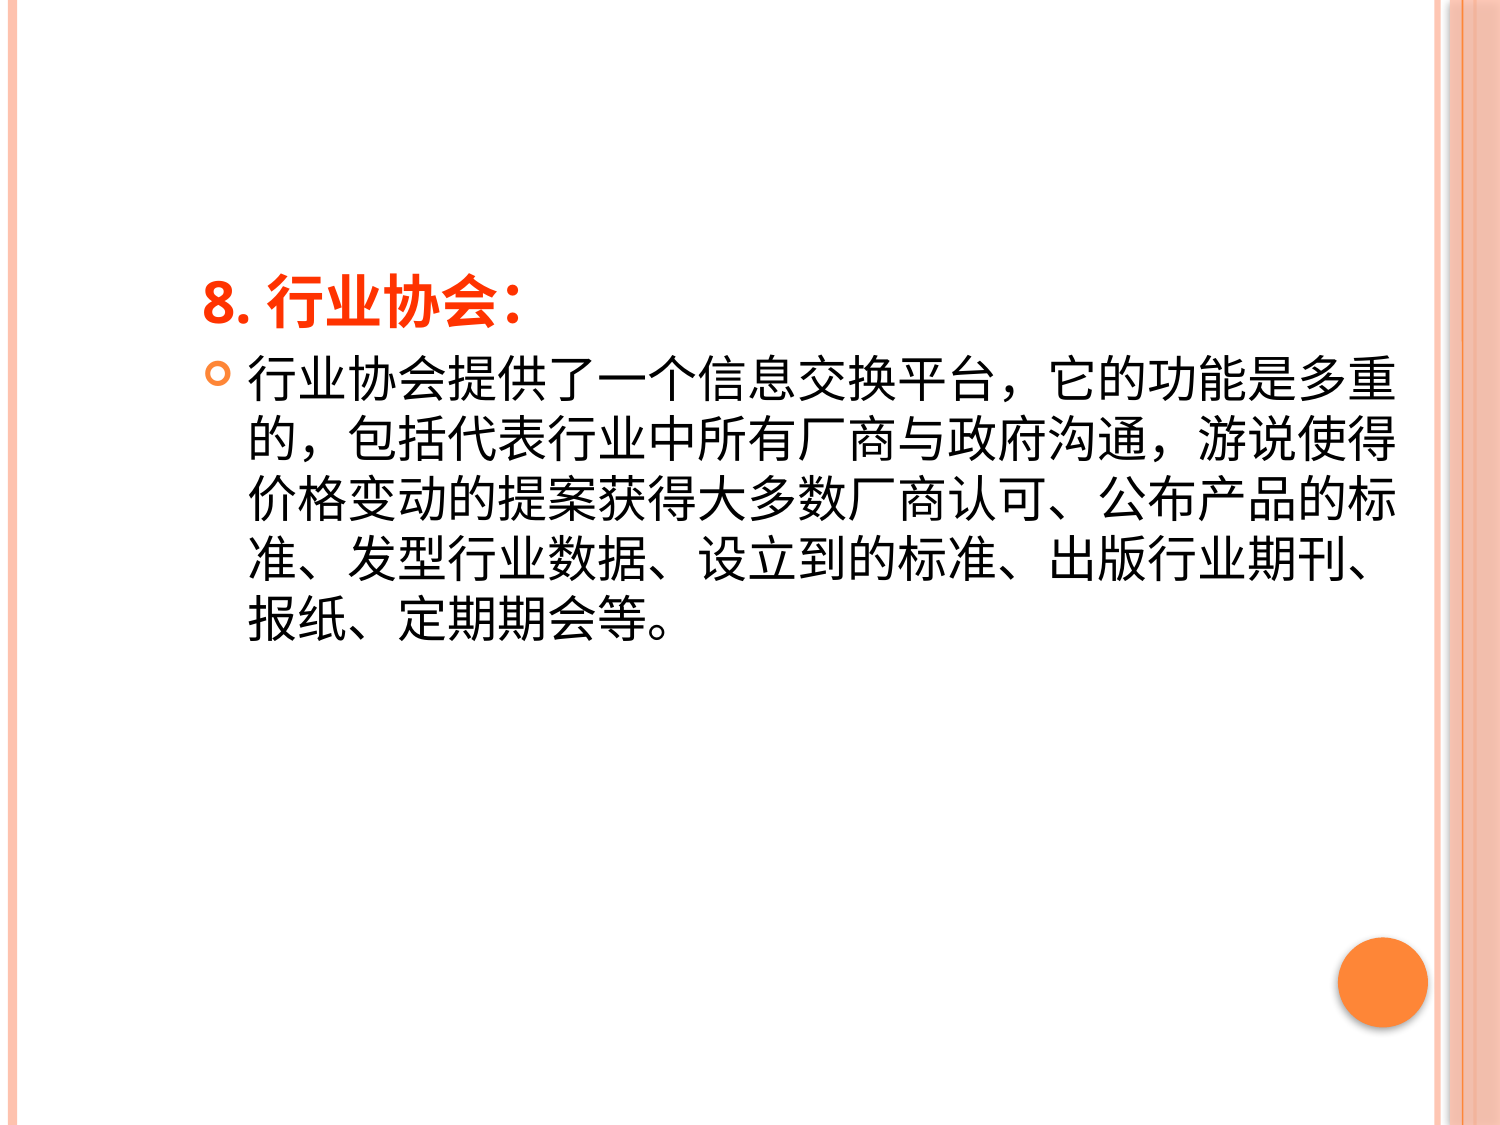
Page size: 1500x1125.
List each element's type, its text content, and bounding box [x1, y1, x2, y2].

list 8.行业协会： 行业协会提供了一个信息交换平台，它的功能是多重的，包括代表行业中所有厂商与政府沟通，游说使得价格变动的提案获得大多数厂商认可、公布产品的标准、发型行业数据、设立到的标准、出版行业期刊、报纸、定期期会等。 [187, 257, 1425, 1006]
